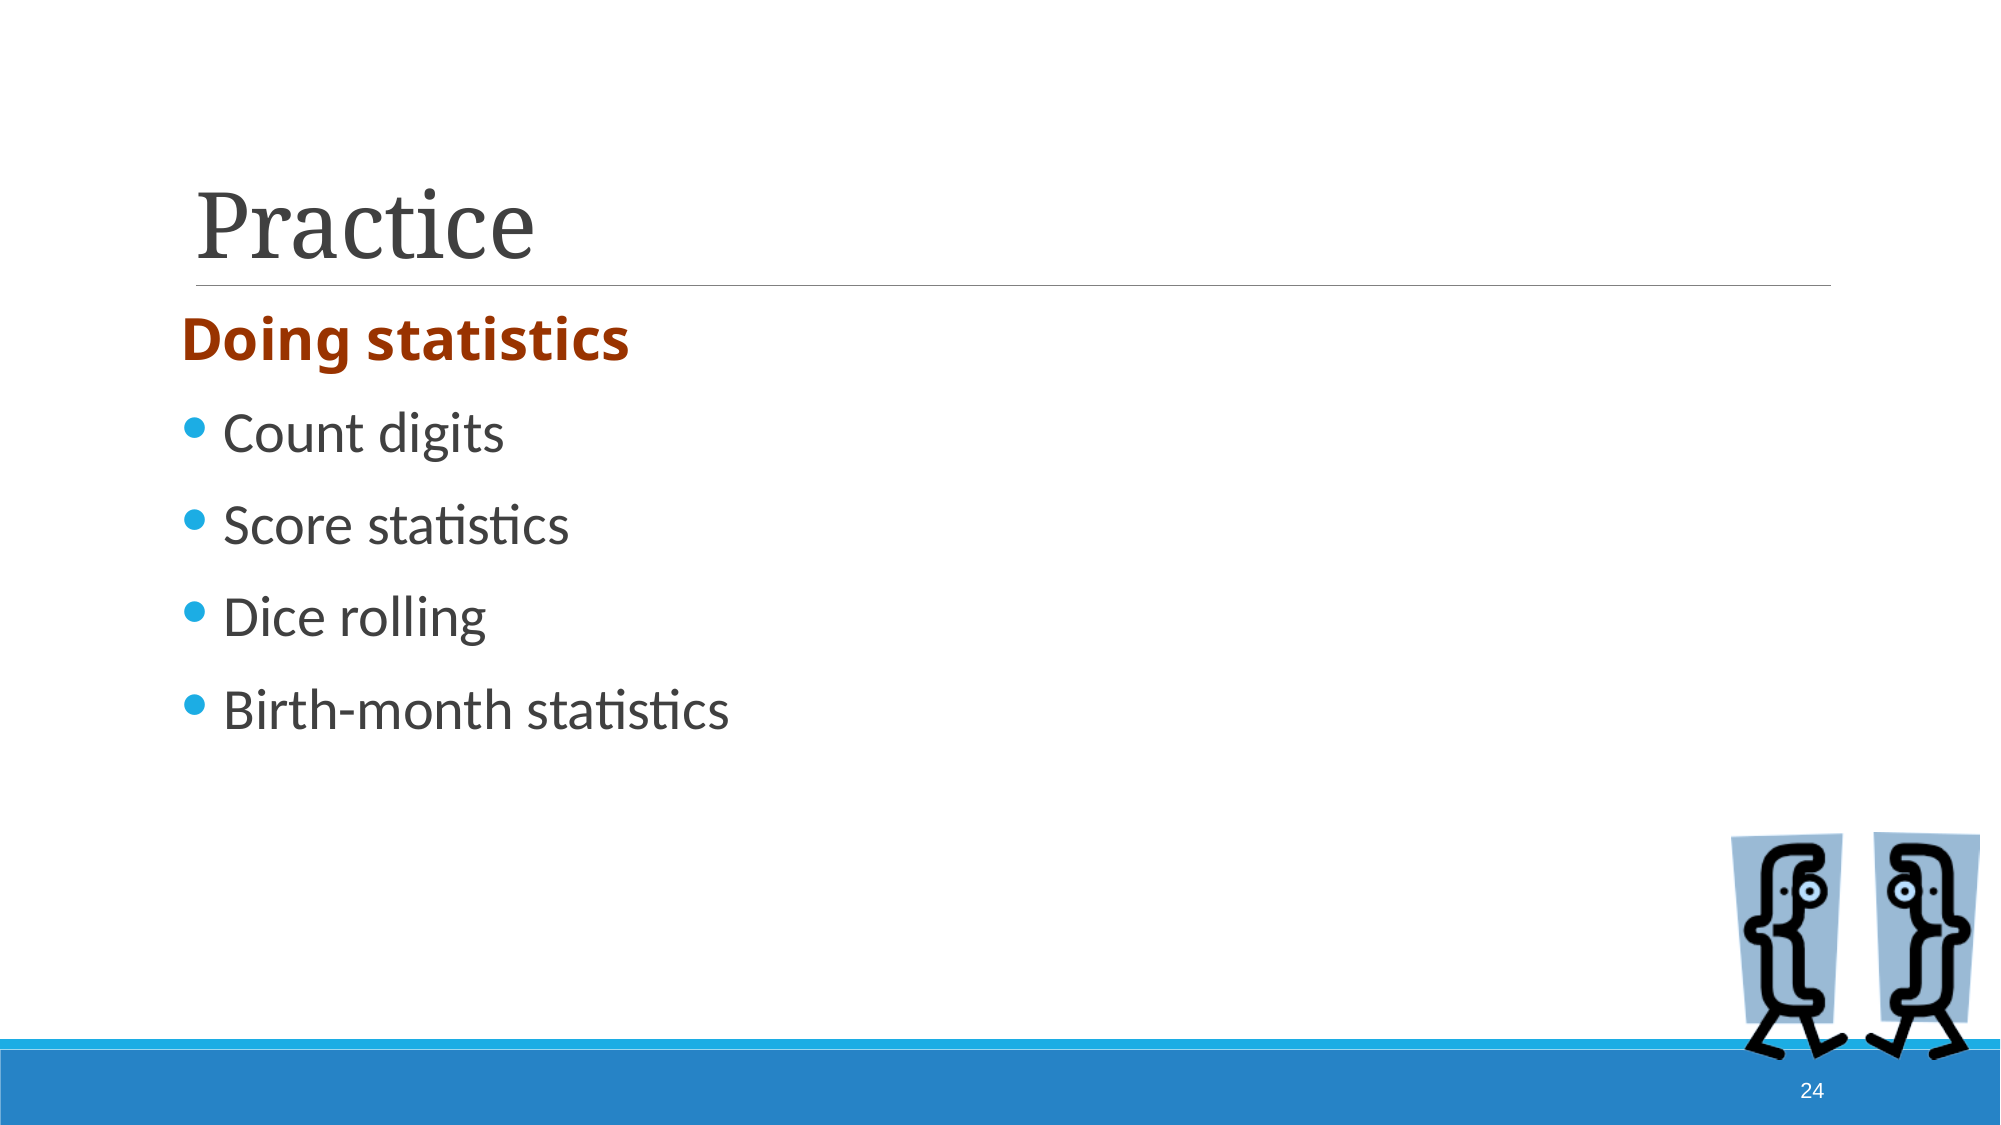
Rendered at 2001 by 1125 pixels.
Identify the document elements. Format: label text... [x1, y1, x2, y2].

title Practice [180, 47, 1830, 285]
slide_number 24 [1624, 1059, 1840, 1120]
list Doing statistics Count digits Score statistics Dice rolling Birth-month statistics [180, 302, 1830, 963]
